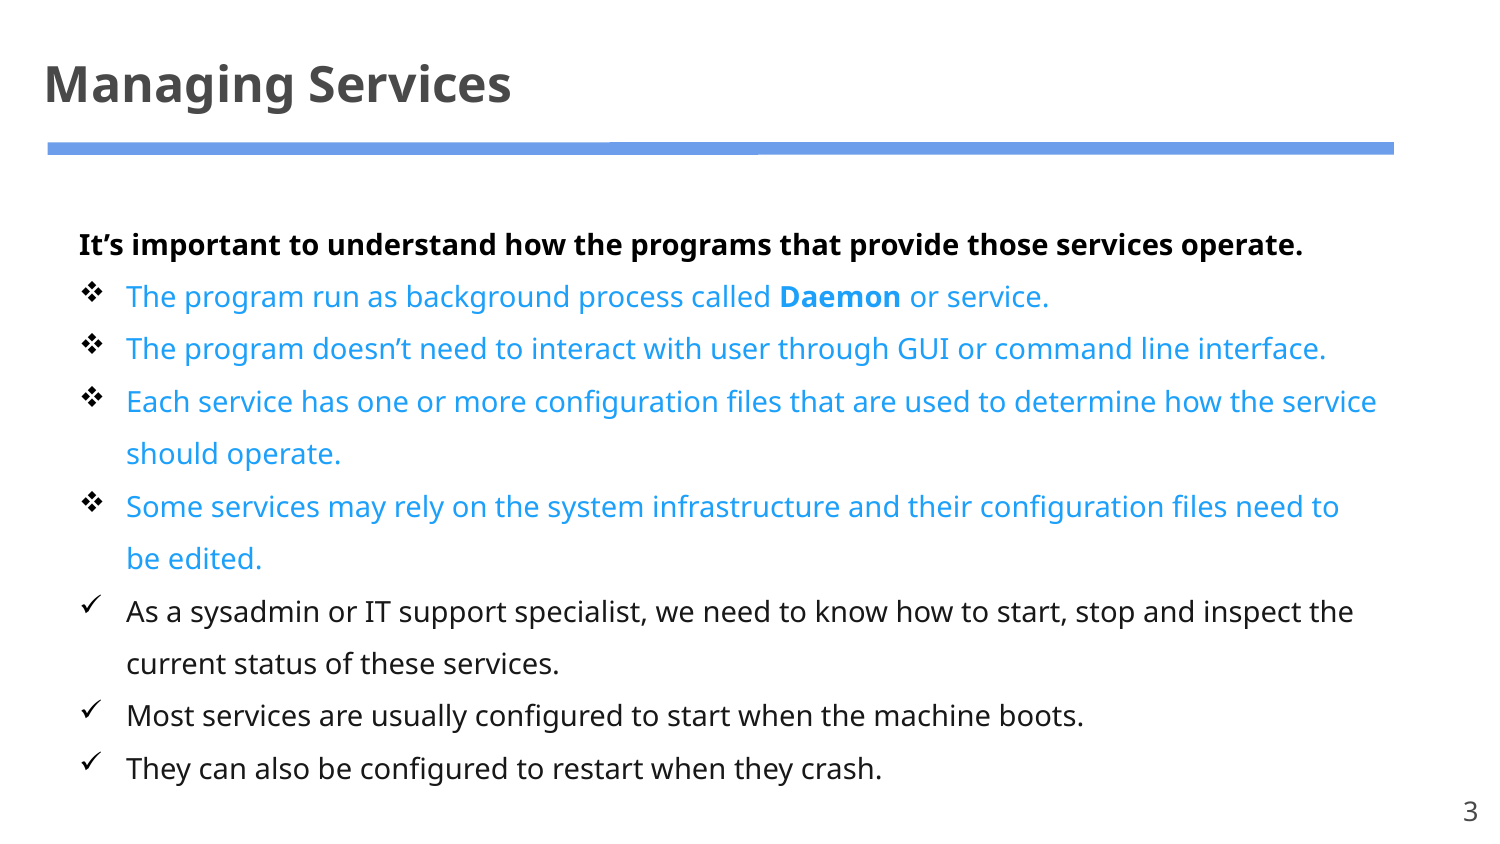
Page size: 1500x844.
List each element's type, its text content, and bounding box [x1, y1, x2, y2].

title Managing Services [28, 36, 1344, 132]
slide_number 3 [1403, 779, 1494, 844]
text_box It’s important to understand how the programs that provide those services operate. The program run as background process called Daemon or service. The program doesn’t need to interact with user through GUI or command line interface. Each service has one or more configuration files that are used to determine how the service should operate. Some services may rely on the system infrastructure and their configuration files need to be edited. As a sysadmin or IT support specialist, we need to know how to start, stop and inspect the current status of these services. Most services are usually configured to start when the machine boots. They can also be configured to restart when they crash. [64, 200, 1394, 793]
